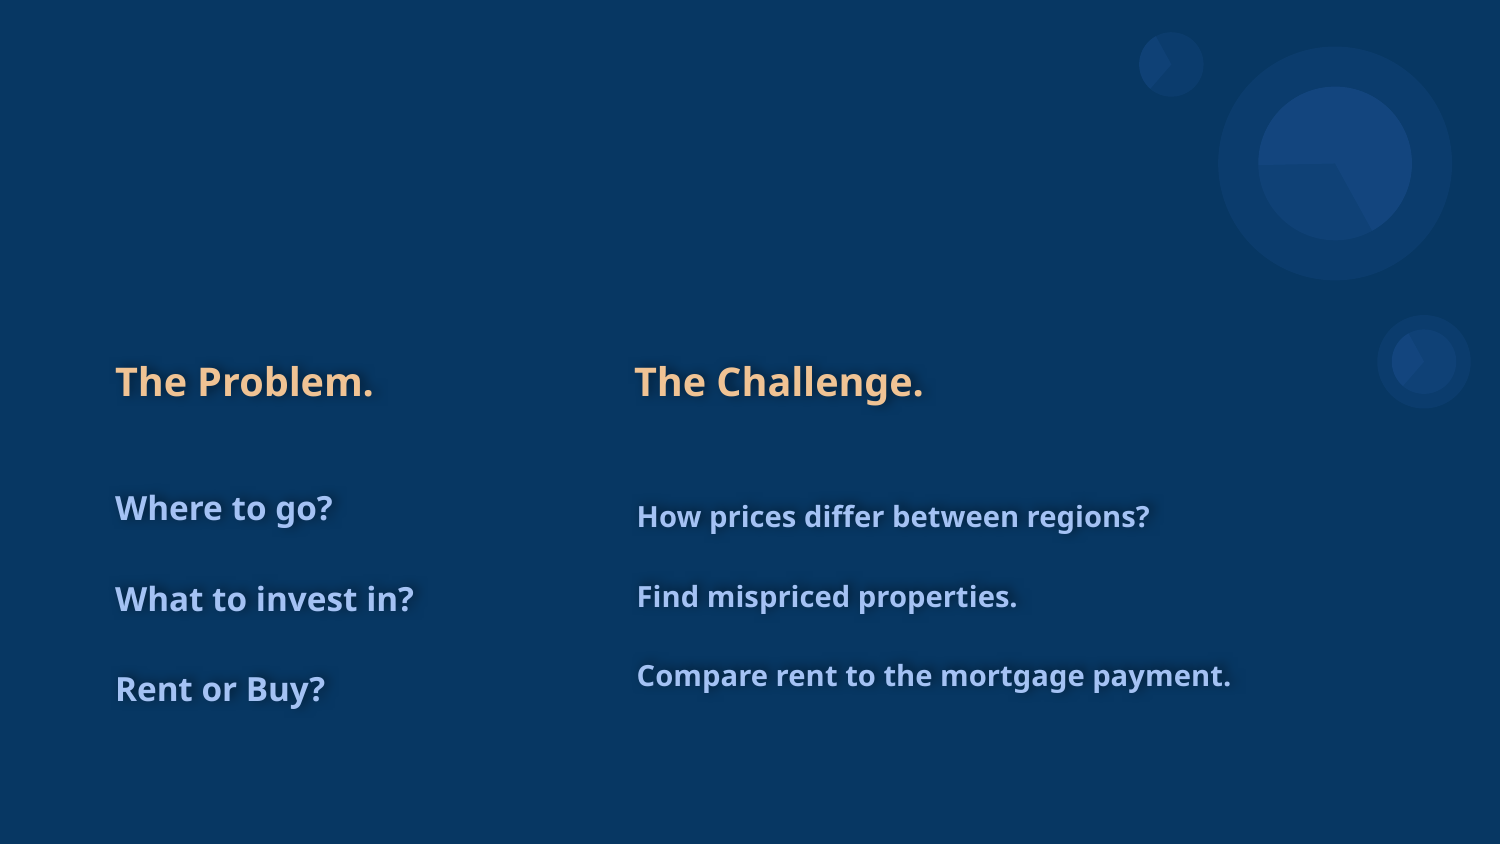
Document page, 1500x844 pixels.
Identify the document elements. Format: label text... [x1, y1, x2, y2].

title The Problem. [100, 319, 586, 402]
title Where to go? What to invest in? Rent or Buy? [100, 407, 591, 745]
title The Challenge. [619, 319, 1105, 404]
title How prices differ between regions? Find mispriced properties. Compare rent to the mortgage payment. [621, 407, 1400, 745]
